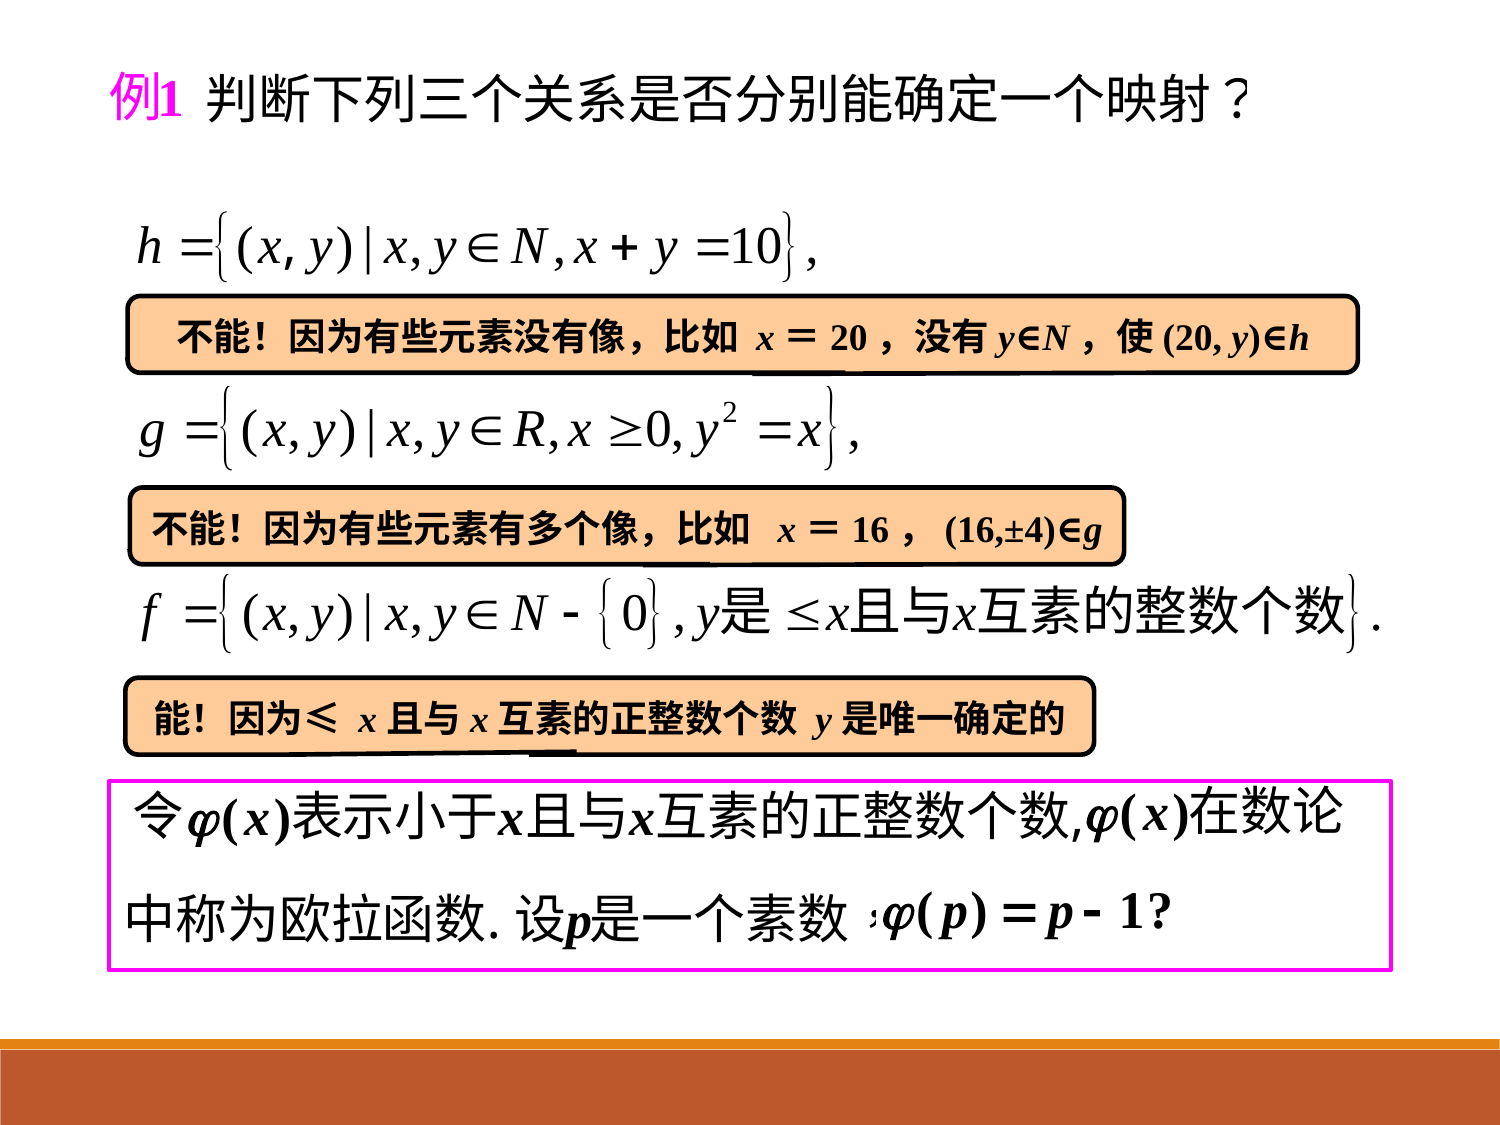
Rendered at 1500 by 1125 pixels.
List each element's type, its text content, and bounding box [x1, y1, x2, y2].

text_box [126, 209, 826, 291]
text_box 能！因为≤ x且与x互素的正整数个数 y是唯一确定的 [125, 677, 1095, 755]
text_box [99, 66, 187, 131]
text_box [125, 782, 1078, 858]
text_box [120, 885, 506, 957]
text_box 不能！因为有些元素有多个像，比如 x＝16，(16,±4)∈g [129, 487, 1125, 566]
text_box 不能！因为有些元素没有像，比如 x＝20，没有y∈N，使(20, y)∈h [127, 295, 1358, 374]
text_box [1078, 777, 1353, 854]
text_box [109, 781, 1391, 970]
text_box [119, 573, 1389, 661]
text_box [125, 385, 869, 480]
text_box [875, 879, 1184, 951]
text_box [507, 885, 877, 962]
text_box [196, 64, 1247, 132]
